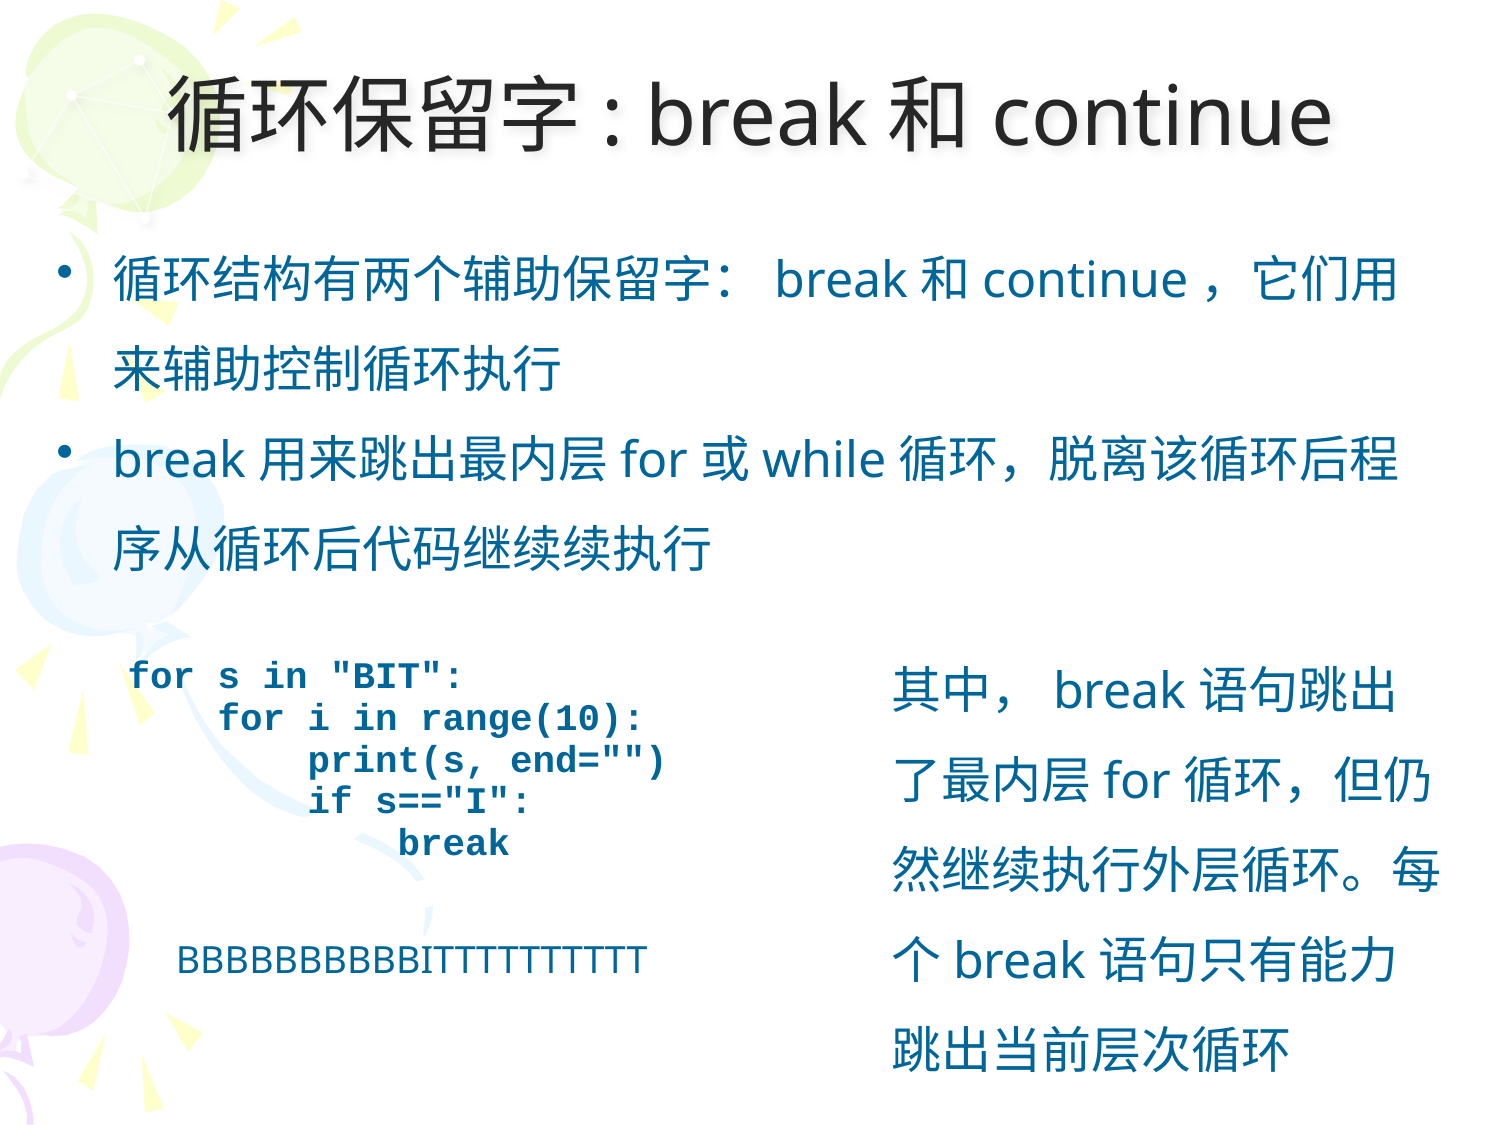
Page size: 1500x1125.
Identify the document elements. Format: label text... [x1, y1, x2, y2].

text_box 循环结构有两个辅助保留字：break和continue，它们用来辅助控制循环执行 break用来跳出最内层for或while循环，脱离该循环后程序从循环后代码继续续执行 [41, 210, 1460, 646]
text_box 其中，break语句跳出了最内层for循环，但仍然继续执行外层循环。每个break语句只有能力跳出当前层次循环 [876, 621, 1459, 1087]
text_box 循环保留字: break和continue [215, 55, 1349, 170]
text_box BBBBBBBBBBITTTTTTTTTT [161, 928, 663, 989]
picture [8, 39, 211, 242]
text_box for s in "BIT": for i in range(10): print(s, end="") if s=="I": break [112, 647, 863, 871]
